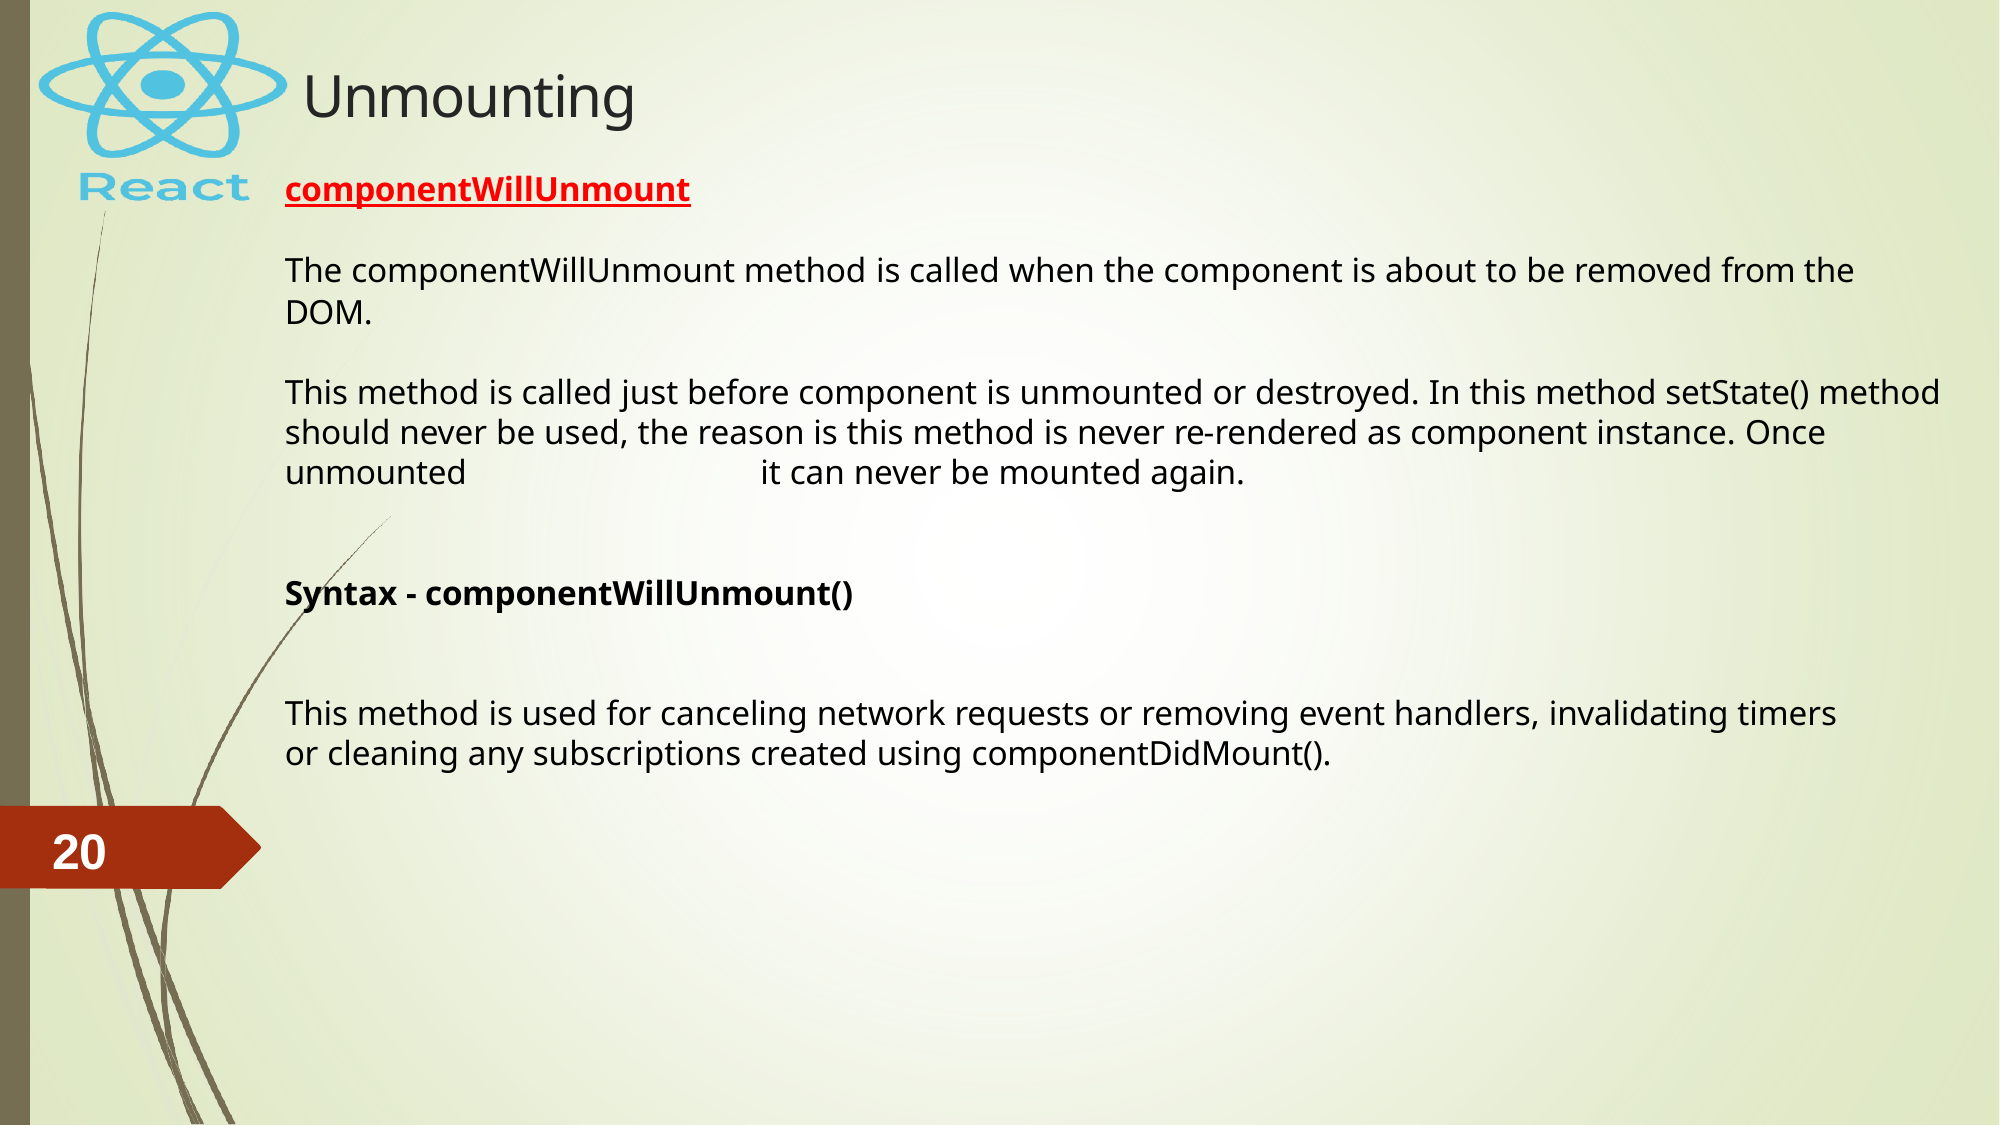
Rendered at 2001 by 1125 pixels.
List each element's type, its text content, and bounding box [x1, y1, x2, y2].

text_box componentWillUnmount The componentWillUnmount method is called when the component is about to be removed from the DOM. This method is called just before component is unmounted or destroyed. In this method setState() method should never be used, the reason is this method is never re-rendered as component instance. Once unmounted it can never be mounted again. Syntax - componentWillUnmount() This method is used for canceling network requests or removing event handlers, invalidating timers or cleaning any subscriptions created using componentDidMount(). [282, 166, 1948, 773]
text_box 20 [50, 817, 111, 880]
title Unmounting [330, 56, 649, 166]
picture [0, 0, 2000, 1125]
